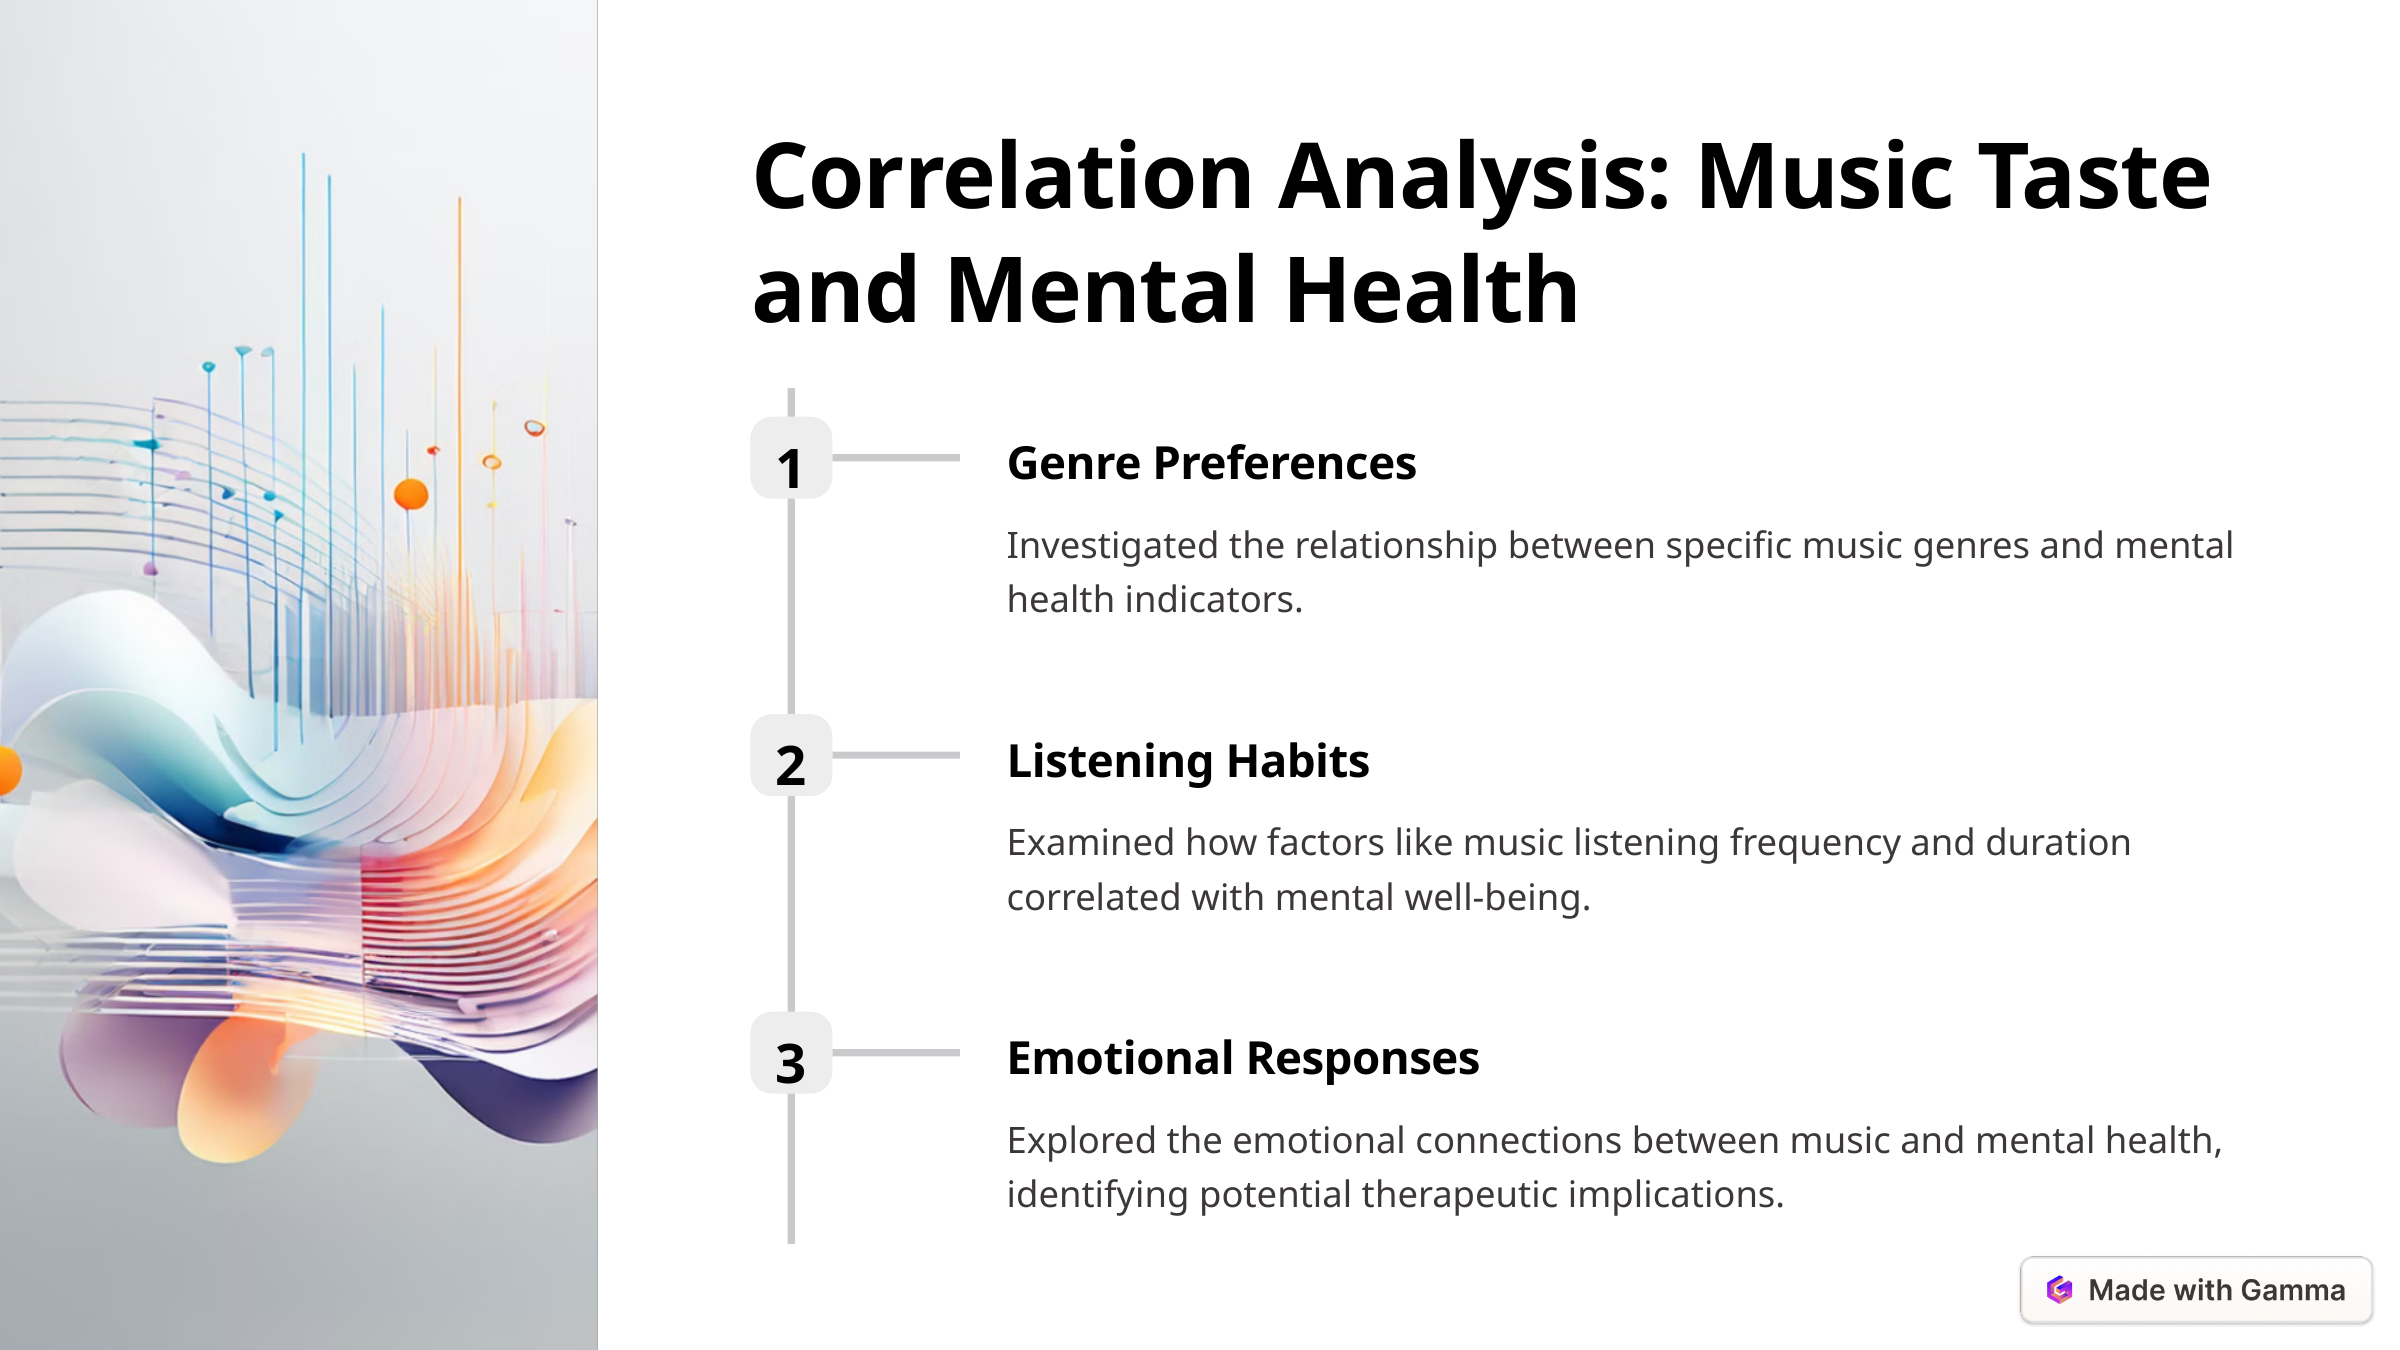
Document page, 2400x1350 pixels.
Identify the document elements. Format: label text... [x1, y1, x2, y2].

text_box 2 [775, 721, 808, 790]
text_box [750, 714, 833, 797]
text_box Genre Preferences [991, 424, 1448, 482]
text_box Listening Habits [991, 722, 1448, 779]
text_box 1 [780, 423, 802, 492]
text_box [750, 416, 833, 499]
text_box [787, 797, 795, 1011]
text_box Investigated the relationship between specific music genres and mental health indicators. [991, 503, 2264, 613]
text_box [787, 1094, 795, 1245]
text_box [787, 499, 795, 714]
text_box Explored the emotional connections between music and mental health, identifying potential therapeutic implications. [991, 1098, 2264, 1208]
text_box [833, 454, 960, 462]
picture [0, 0, 599, 1350]
text_box Correlation Analysis: Music Taste and Mental Health [736, 105, 2264, 334]
text_box [833, 1049, 960, 1057]
picture [2008, 1244, 2385, 1335]
text_box Emotional Responses [991, 1019, 1498, 1077]
text_box 3 [775, 1018, 808, 1087]
text_box Examined how factors like music listening frequency and duration correlated with mental well-being. [991, 800, 2264, 911]
text_box [599, 0, 2400, 1350]
text_box [833, 751, 960, 759]
text_box [750, 1011, 833, 1094]
text_box [787, 388, 795, 416]
